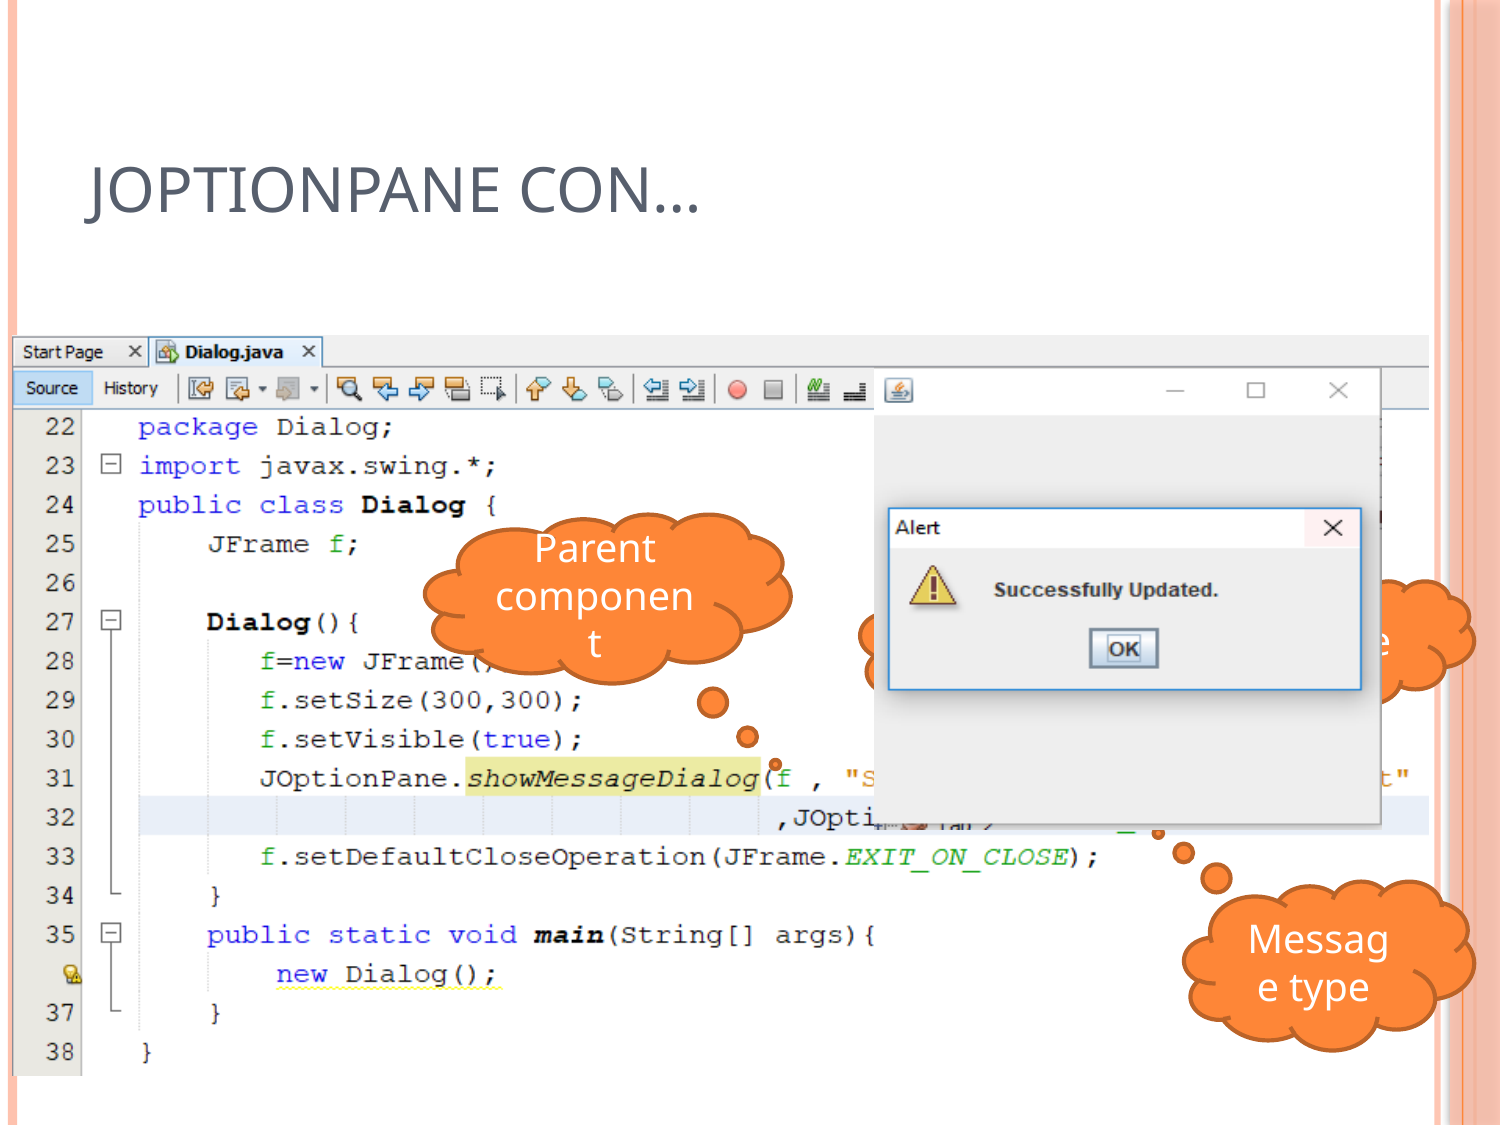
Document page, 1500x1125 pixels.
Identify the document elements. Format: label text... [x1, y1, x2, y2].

text_box Title [1435, 580, 1477, 687]
title JoptionPane con… [75, 45, 1300, 233]
text_box Message type [1435, 888, 1477, 1010]
picture [11, 334, 1429, 1077]
